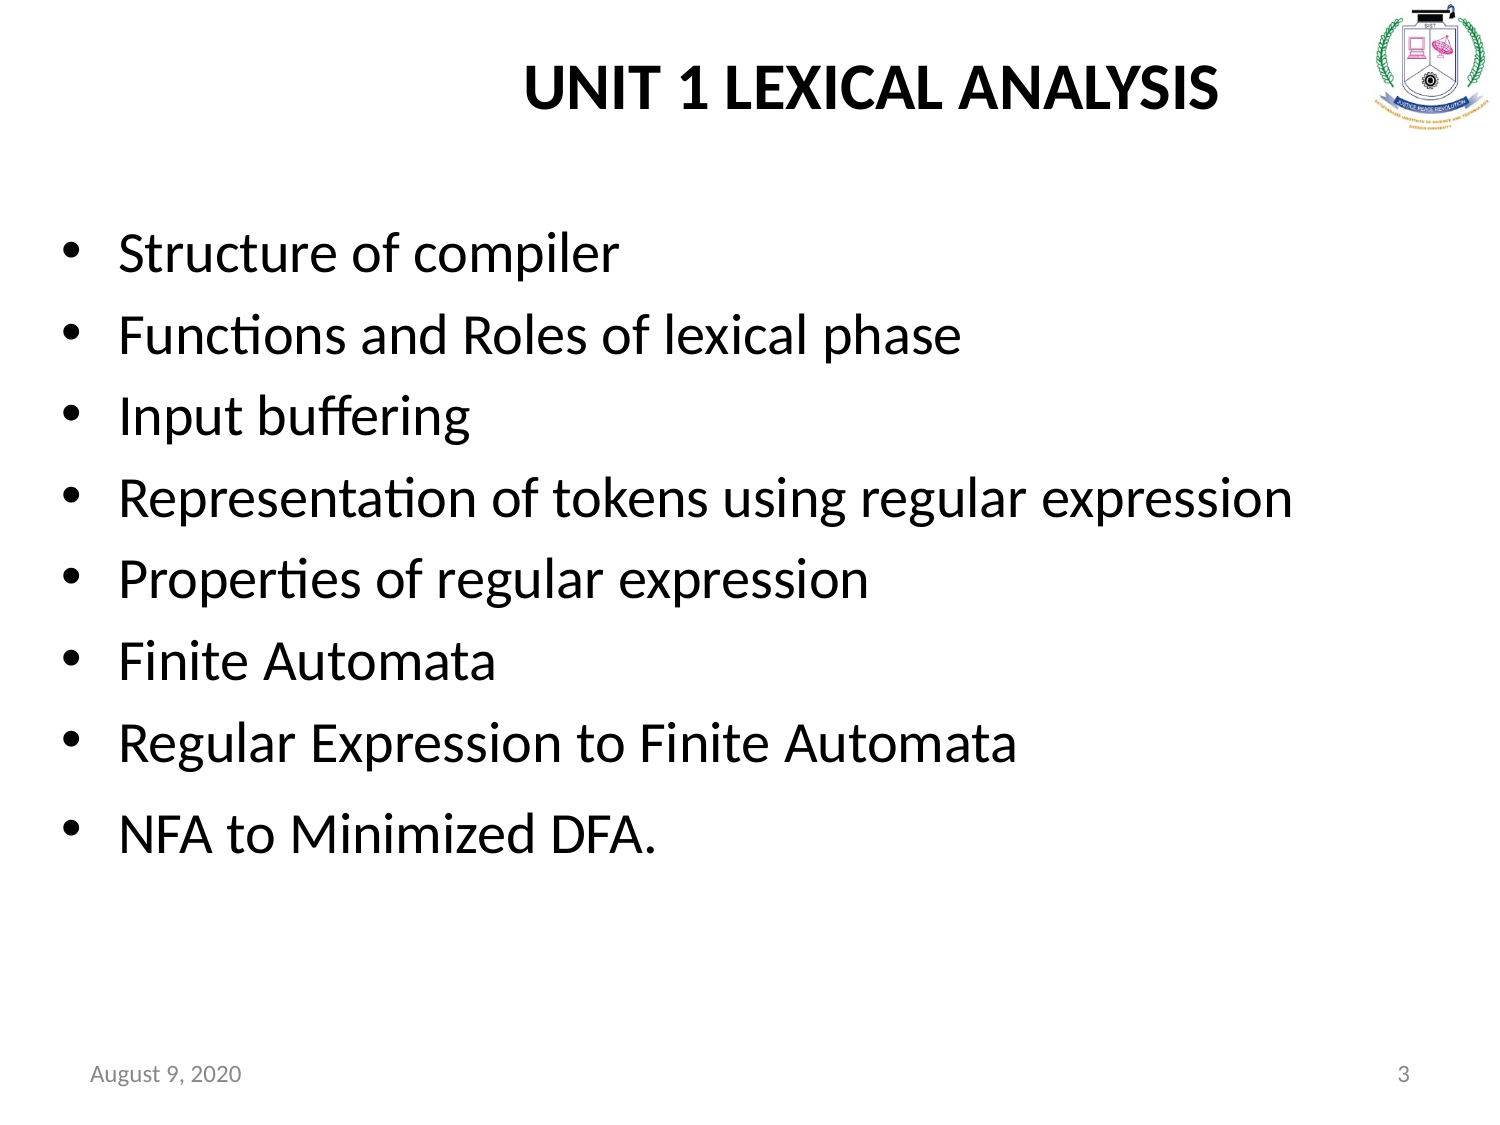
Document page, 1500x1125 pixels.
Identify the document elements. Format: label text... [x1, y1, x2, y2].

list UNIT 1 LEXICAL ANALYSIS Structure of compiler Functions and Roles of lexical phase Input buffering Representation of tokens using regular expression Properties of regular expression Finite Automata Regular Expression to Finite Automata NFA to Minimized DFA. [46, 35, 1454, 1067]
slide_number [75, 1042, 425, 1103]
picture [1359, 0, 1500, 132]
slide_number 3 [1074, 1042, 1425, 1103]
